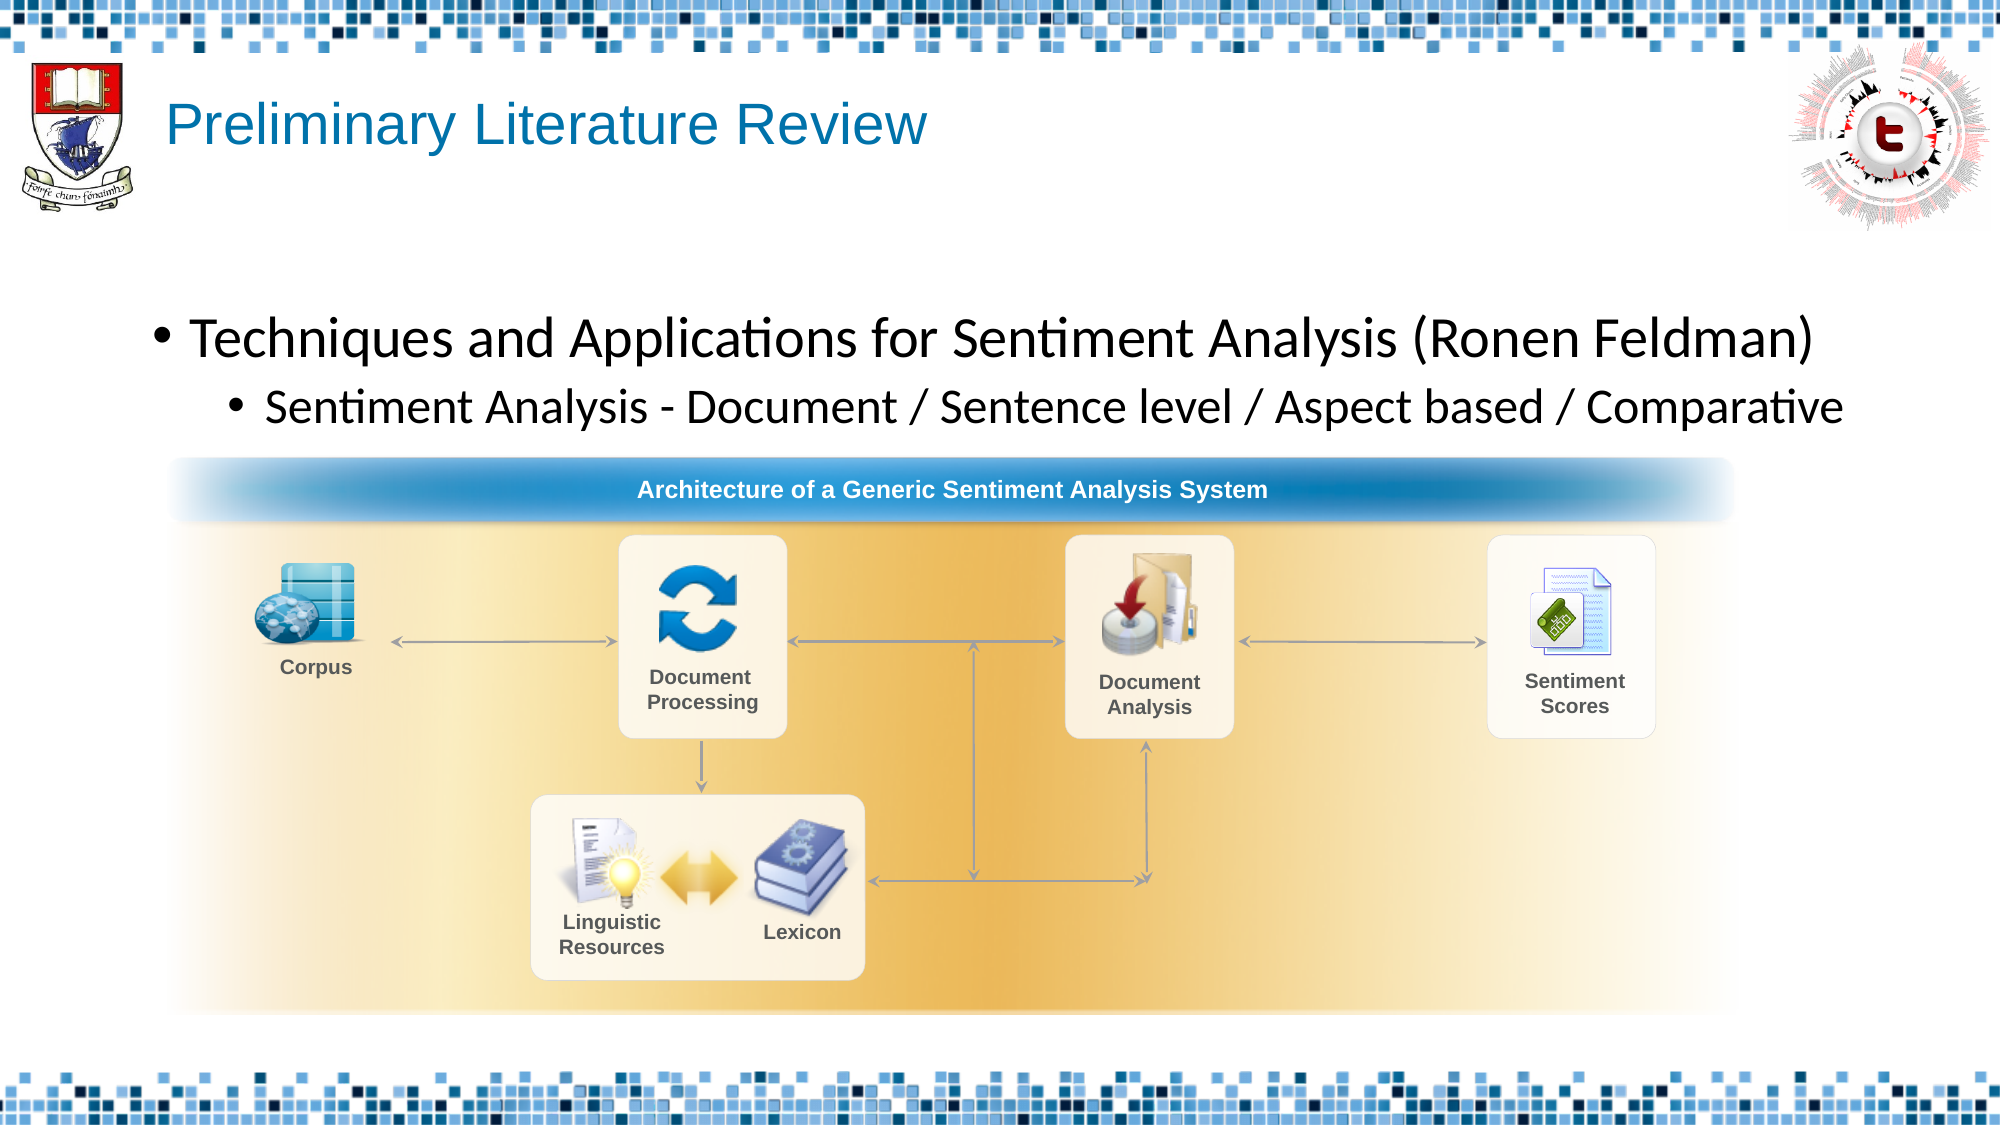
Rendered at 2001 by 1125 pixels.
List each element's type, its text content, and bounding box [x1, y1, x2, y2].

list Techniques and Applications for Sentiment Analysis (Ronen Feldman) Sentiment Analysis - Document / Sentence level / Aspect based / Comparative [137, 299, 1863, 1014]
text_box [1065, 535, 1234, 739]
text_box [1487, 535, 1656, 739]
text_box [0, 1071, 2000, 1125]
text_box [0, 0, 2000, 53]
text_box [618, 535, 788, 739]
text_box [251, 563, 369, 687]
picture [14, 55, 138, 217]
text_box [1788, 53, 1991, 231]
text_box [530, 794, 866, 981]
picture [167, 455, 1739, 1015]
text_box Preliminary Literature Review [149, 78, 1788, 186]
